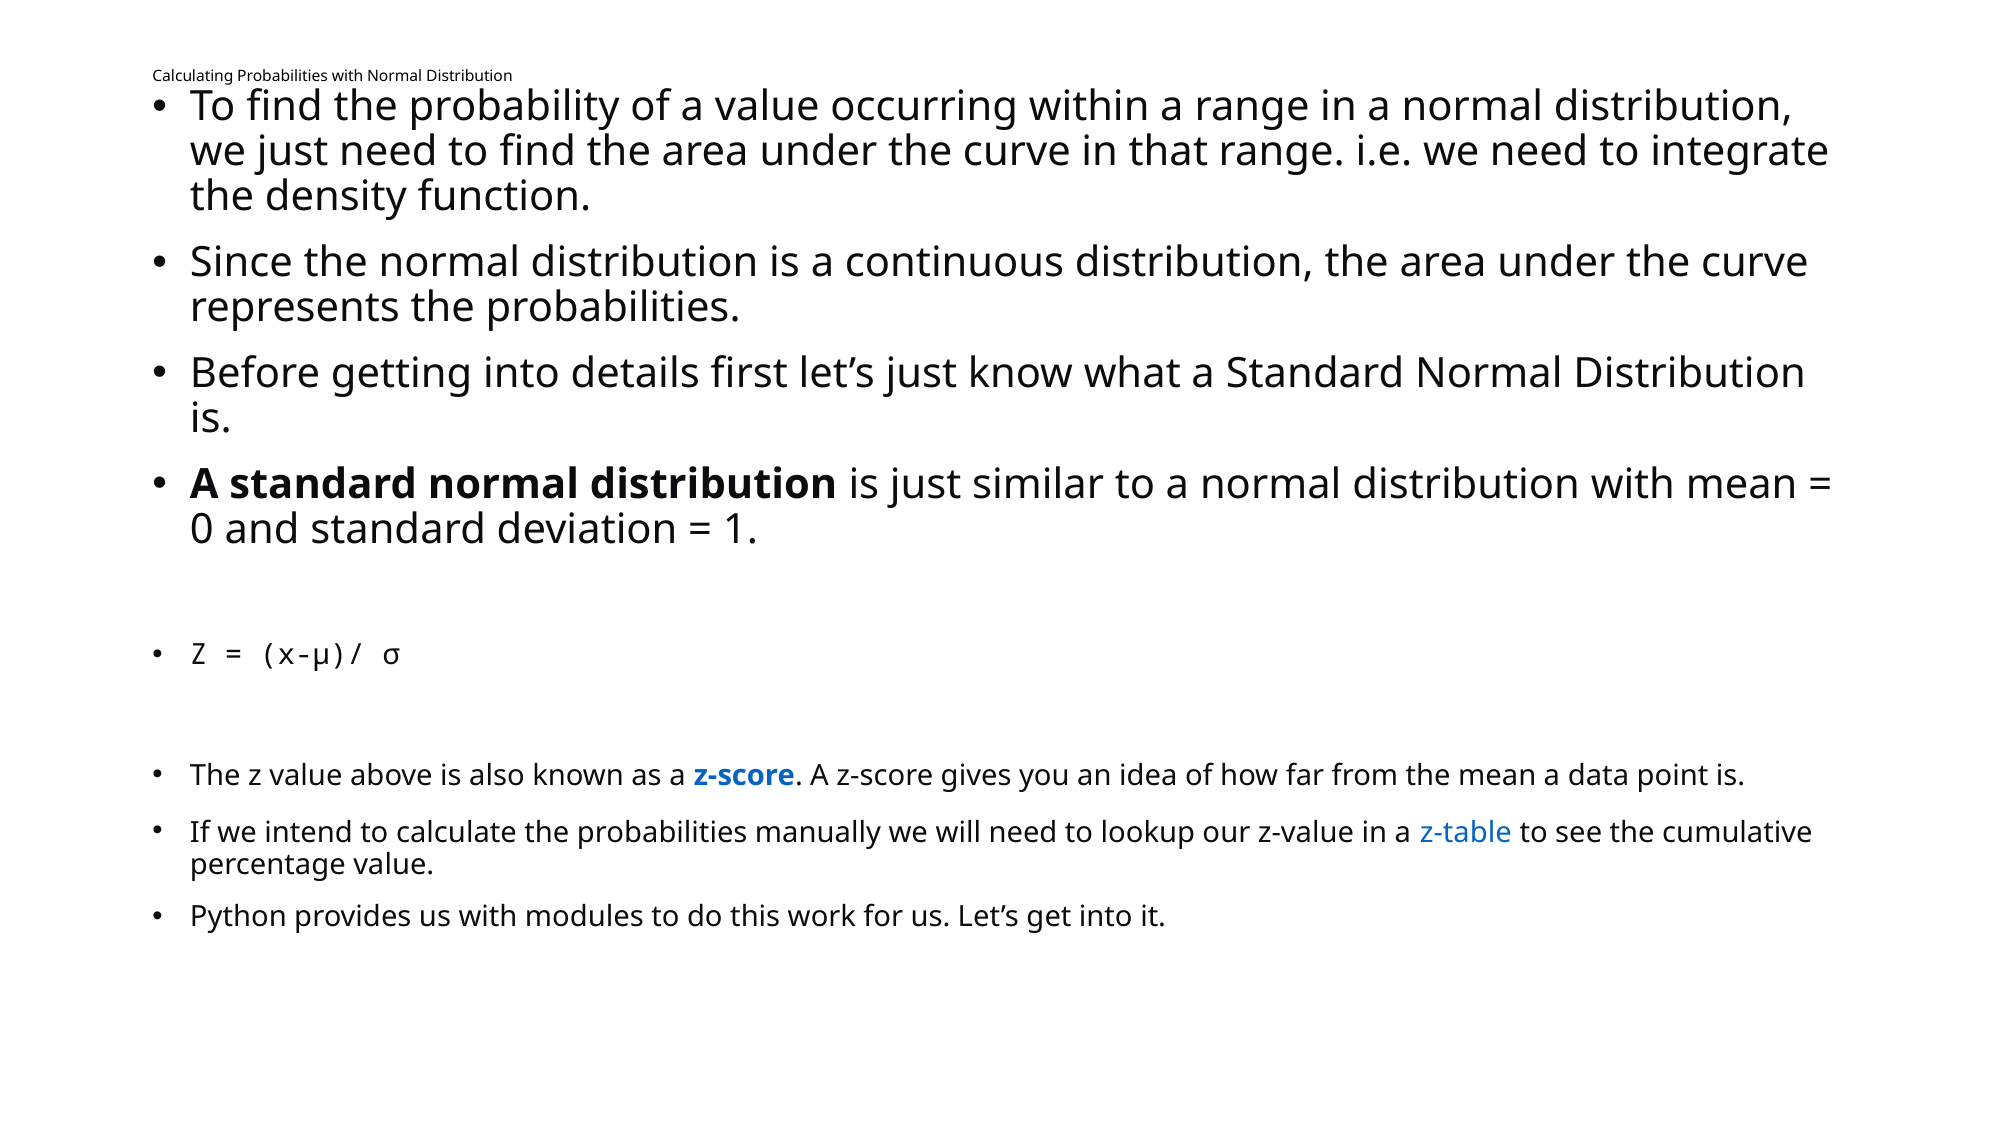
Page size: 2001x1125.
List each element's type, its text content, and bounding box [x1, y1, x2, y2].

list To find the probability of a value occurring within a range in a normal distribution, we just need to find the area under the curve in that range. i.e. we need to integrate the density function. Since the normal distribution is a continuous distribution, the area under the curve represents the probabilities. Before getting into details first let’s just know what a Standard Normal Distribution is. A standard normal distribution is just similar to a normal distribution with mean = 0 and standard deviation = 1. Z = (x-μ)/ σ The z value above is also known as a z-score. A z-score gives you an idea of how far from the mean a data point is. If we intend to calculate the probabilities manually we will need to lookup our z-value in a z-table to see the cumulative percentage value. Python provides us with modules to do this work for us. Let’s get into it. [137, 77, 1863, 1014]
title Calculating Probabilities with Normal Distribution [137, 59, 1863, 77]
